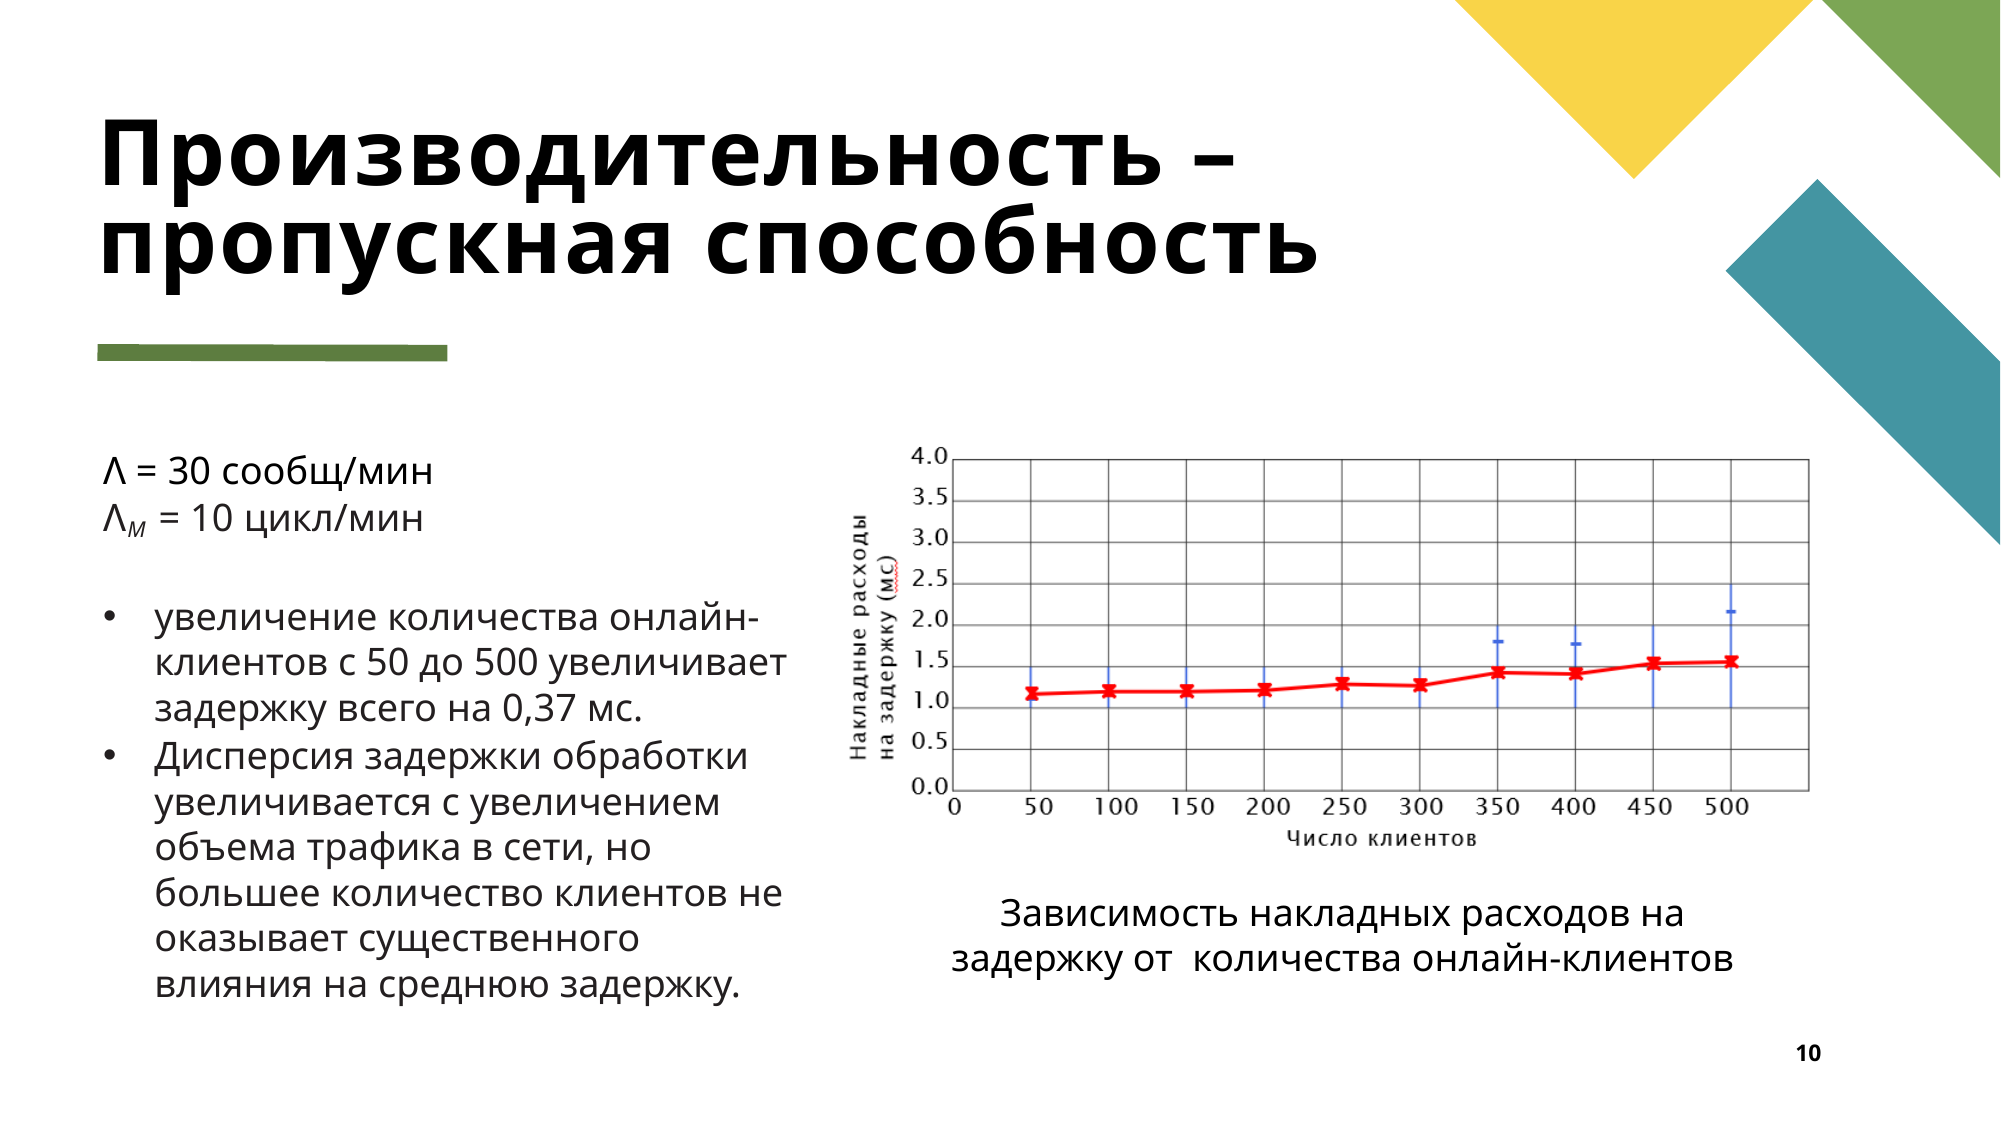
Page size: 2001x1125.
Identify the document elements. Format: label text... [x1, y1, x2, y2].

list Λ = 30 сообщ/мин ΛM = 10 цикл/мин увеличение количества онлайн-клиентов с 50 до 500 увеличивает задержку всего на 0,37 мс. Дисперсия задержки обработки увеличивается с увеличением объема трафика в сети, но большее количество клиентов не оказывает существенного влияния на среднюю задержку. [97, 439, 835, 1046]
text_box Зависимость накладных расходов на задержку от количества онлайн-клиентов [932, 883, 1754, 986]
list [834, 422, 1812, 883]
title Производительность – пропускная способность [97, 45, 1702, 291]
